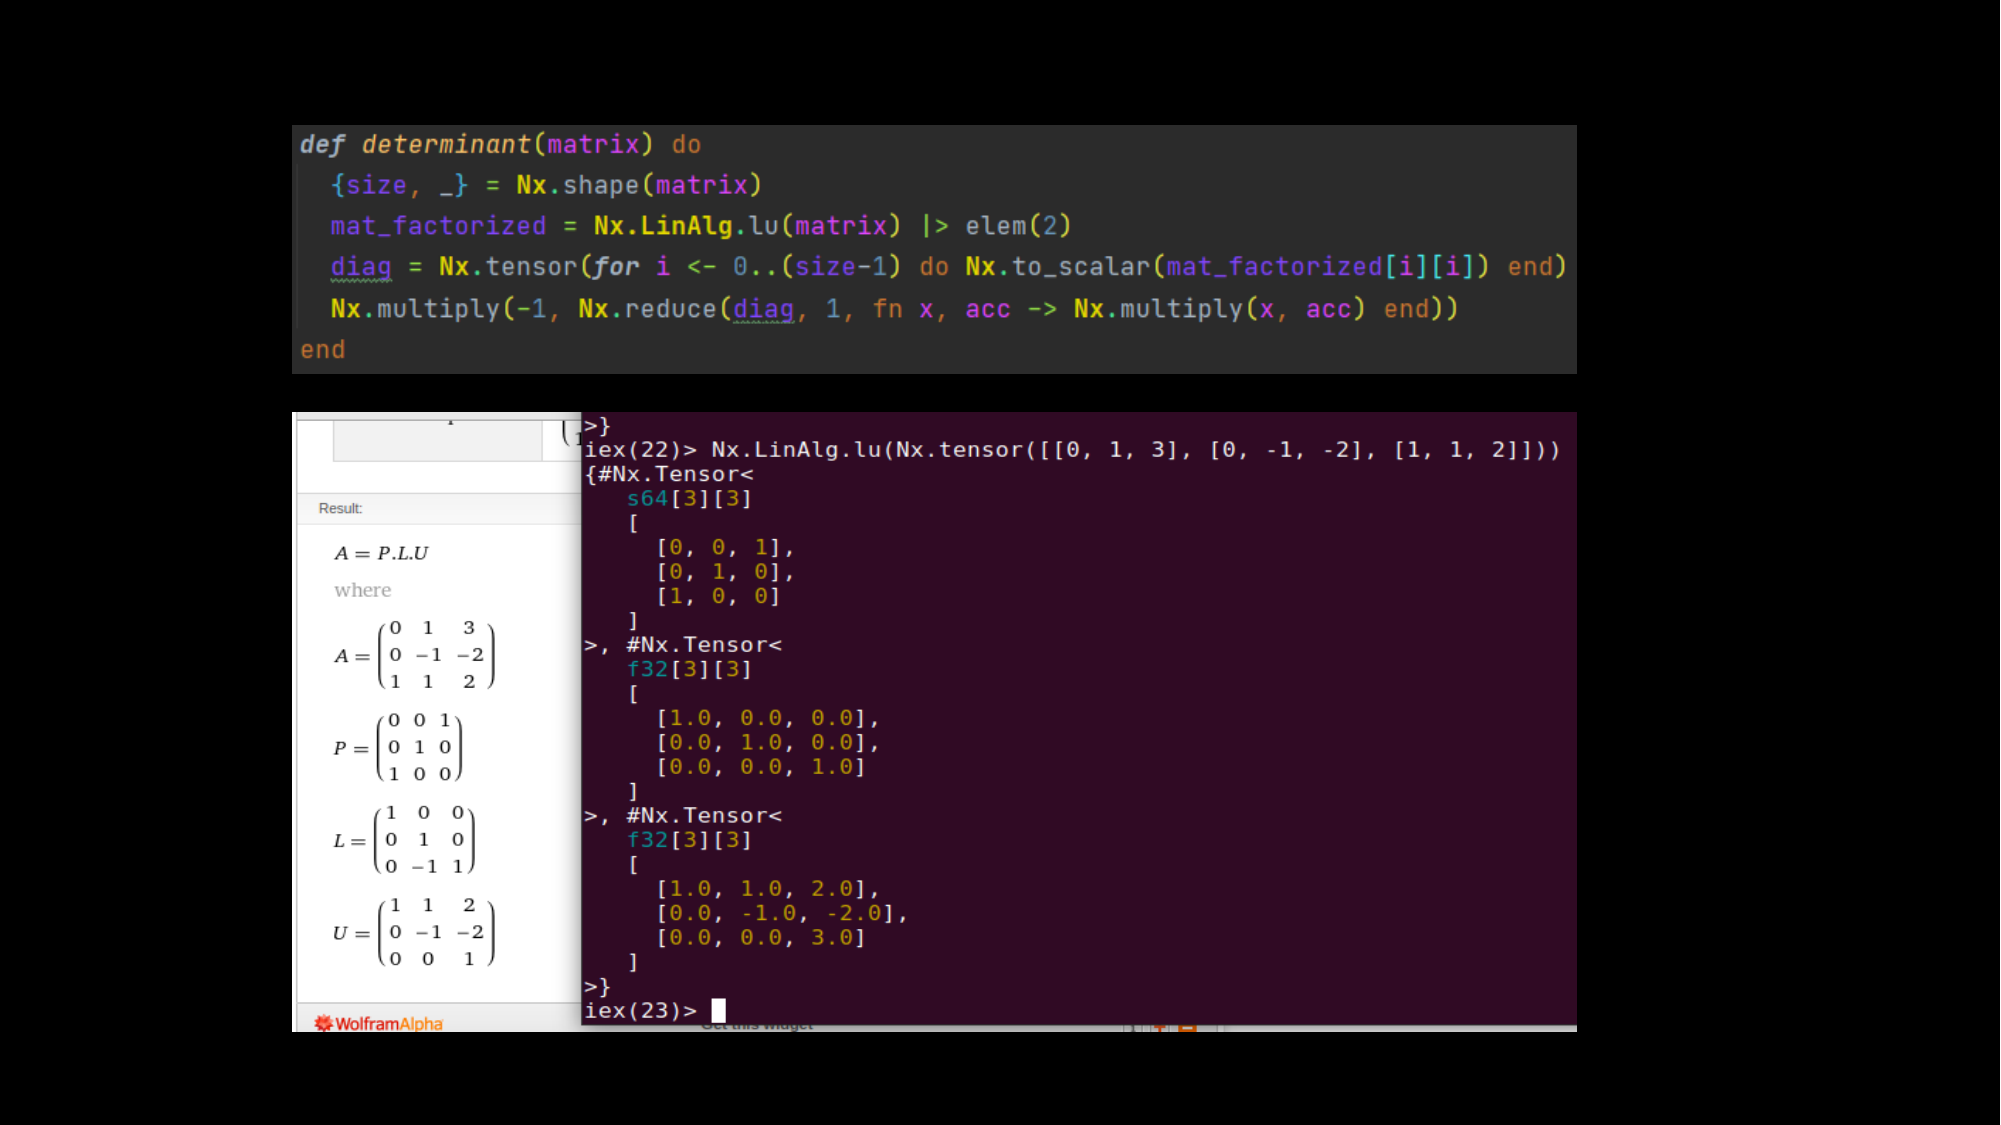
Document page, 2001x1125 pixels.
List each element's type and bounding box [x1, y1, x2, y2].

picture [292, 412, 1577, 1032]
picture [292, 125, 1577, 374]
